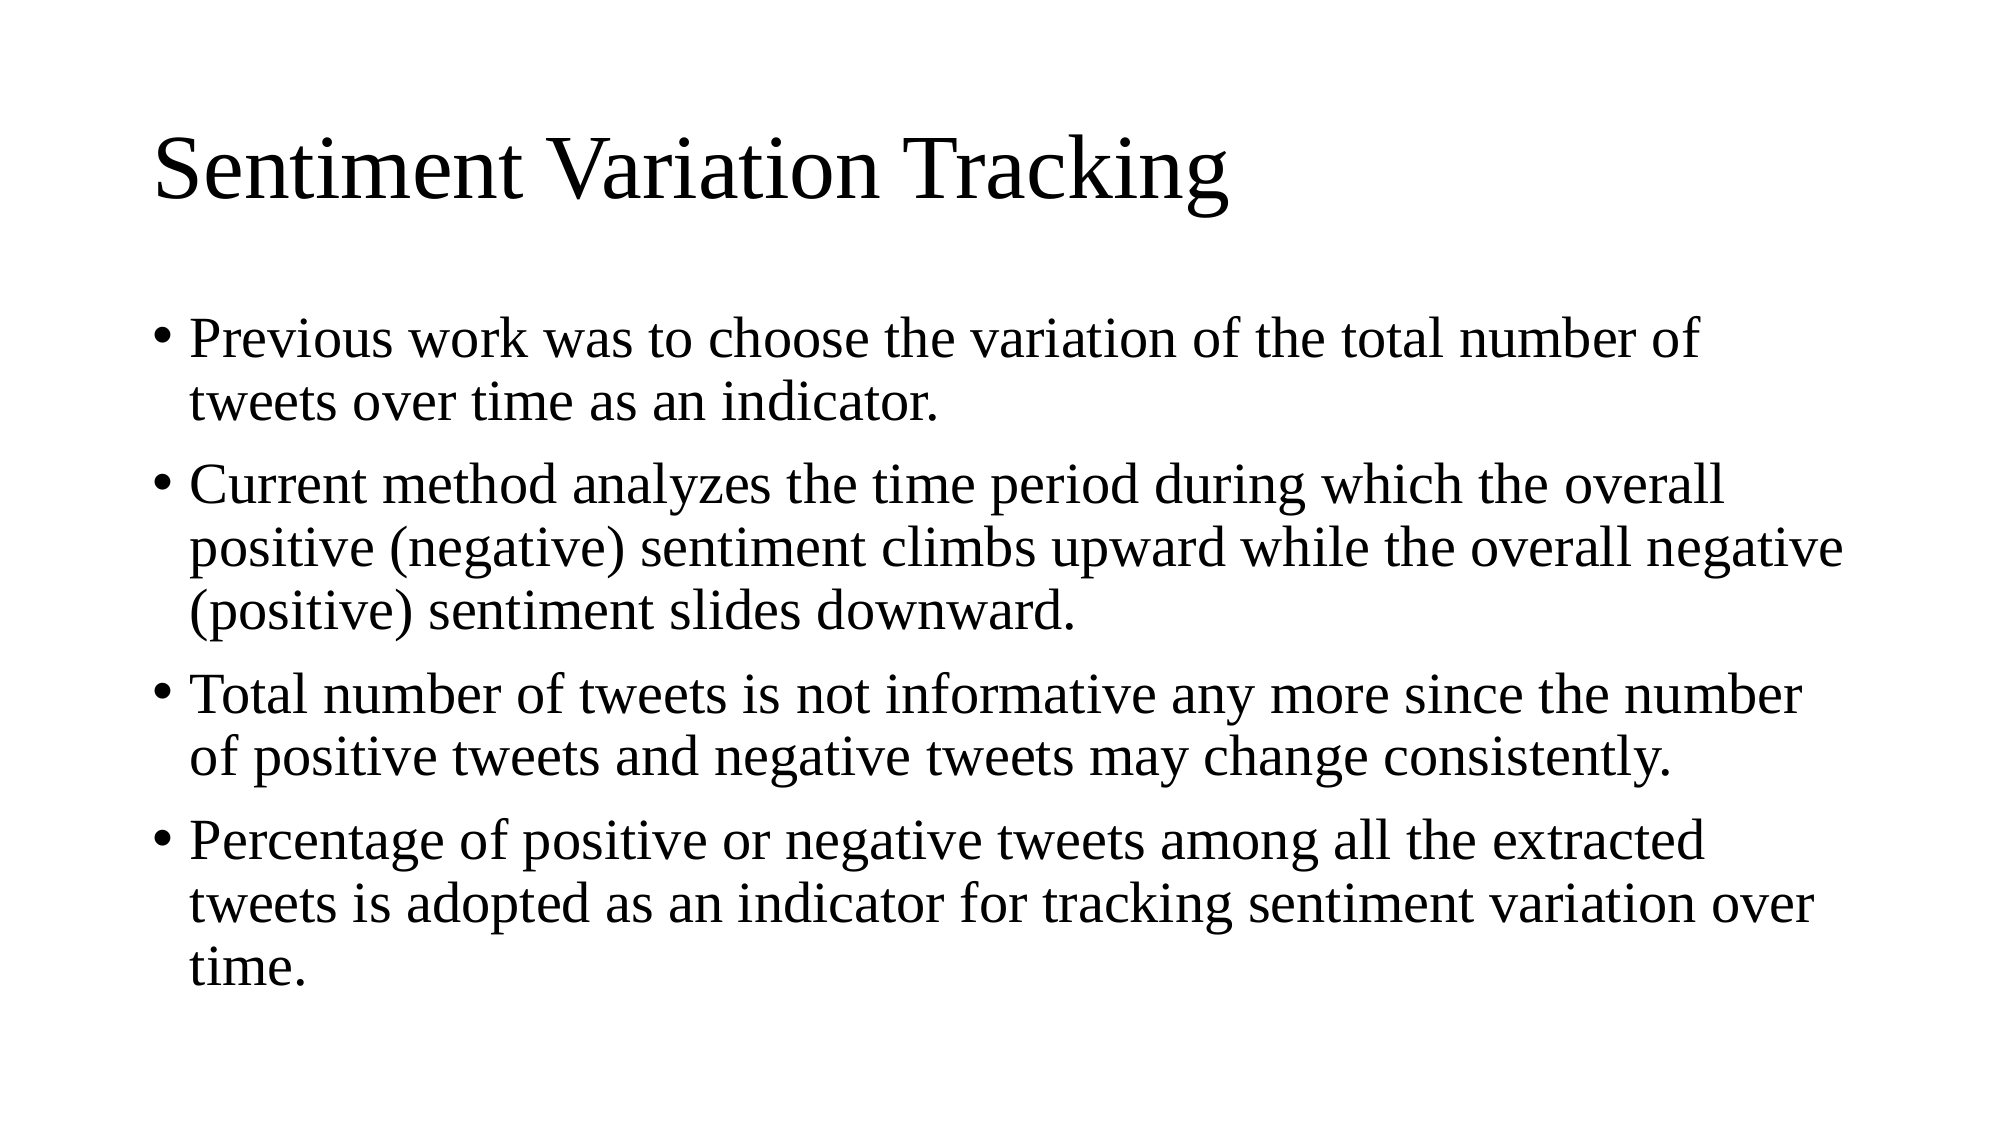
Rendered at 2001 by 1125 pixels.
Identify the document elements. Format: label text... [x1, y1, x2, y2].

list Previous work was to choose the variation of the total number of tweets over time as an indicator. Current method analyzes the time period during which the overall positive (negative) sentiment climbs upward while the overall negative (positive) sentiment slides downward. Total number of tweets is not informative any more since the number of positive tweets and negative tweets may change consistently. Percentage of positive or negative tweets among all the extracted tweets is adopted as an indicator for tracking sentiment variation over time. [137, 299, 1863, 1014]
title Sentiment Variation Tracking [137, 59, 1863, 278]
